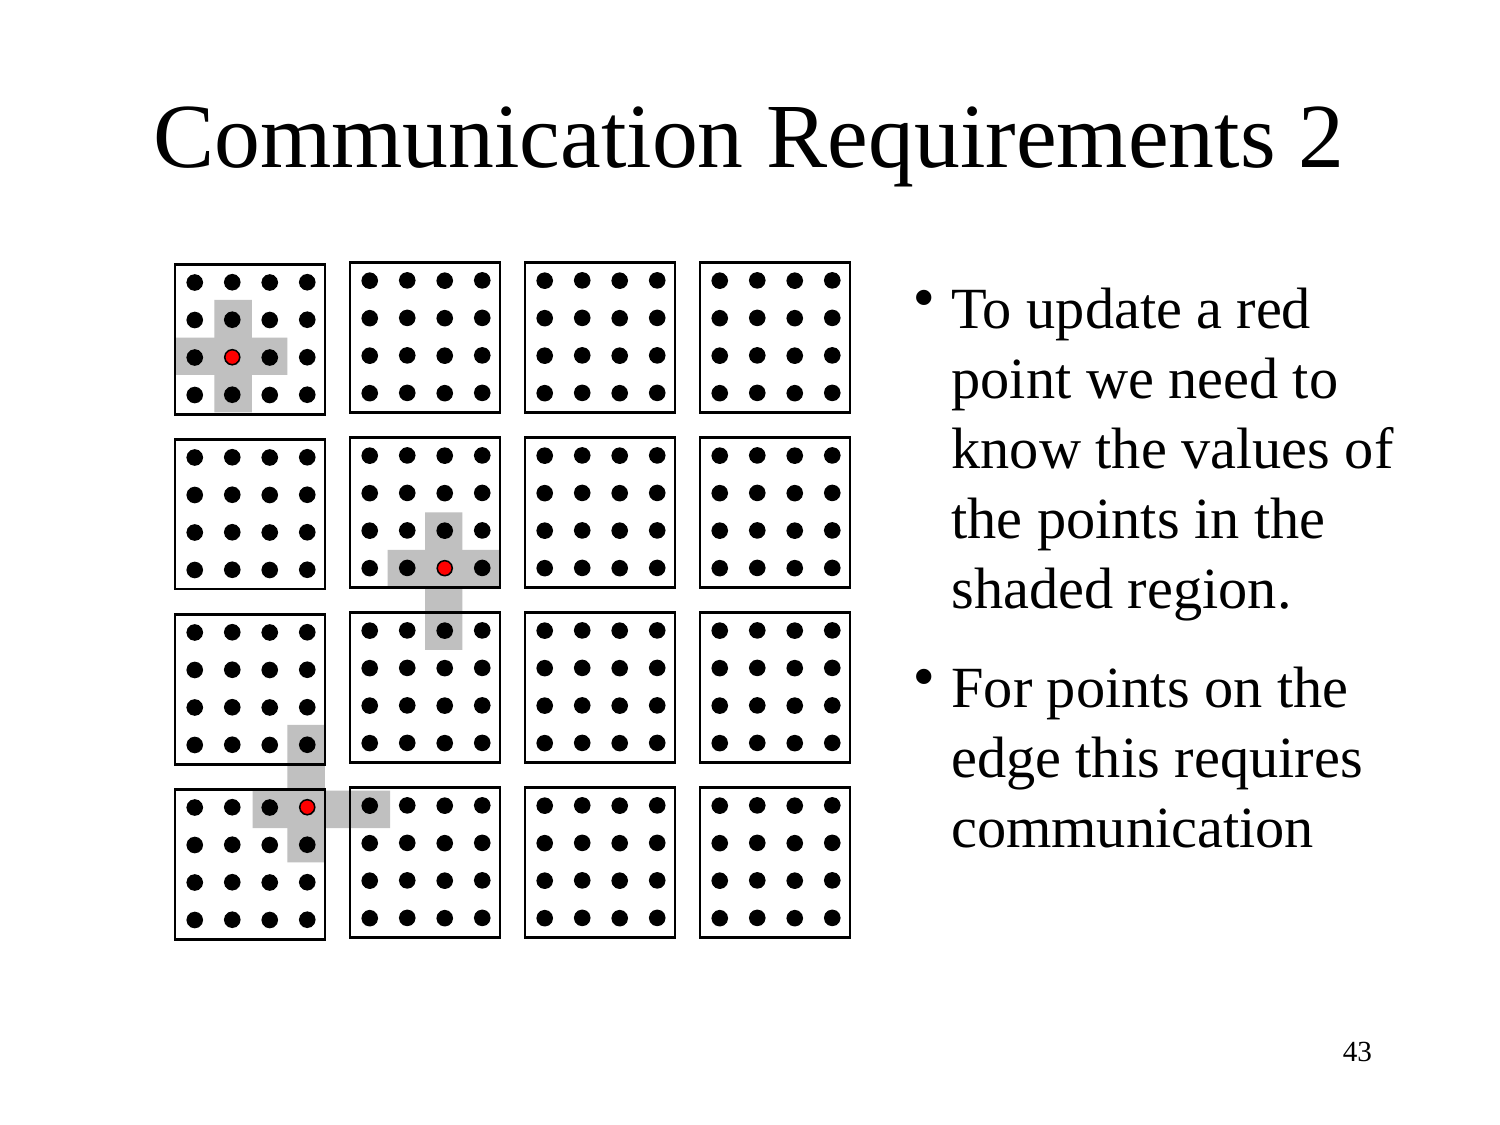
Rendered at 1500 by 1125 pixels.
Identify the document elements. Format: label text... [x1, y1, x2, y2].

text_box To update a red point we need to know the values of the points in the shaded region. For points on the edge this requires communication [899, 262, 1413, 867]
title Communication Requirements 2 [112, 37, 1388, 225]
slide_number 43 [1074, 1024, 1388, 1101]
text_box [174, 262, 851, 940]
